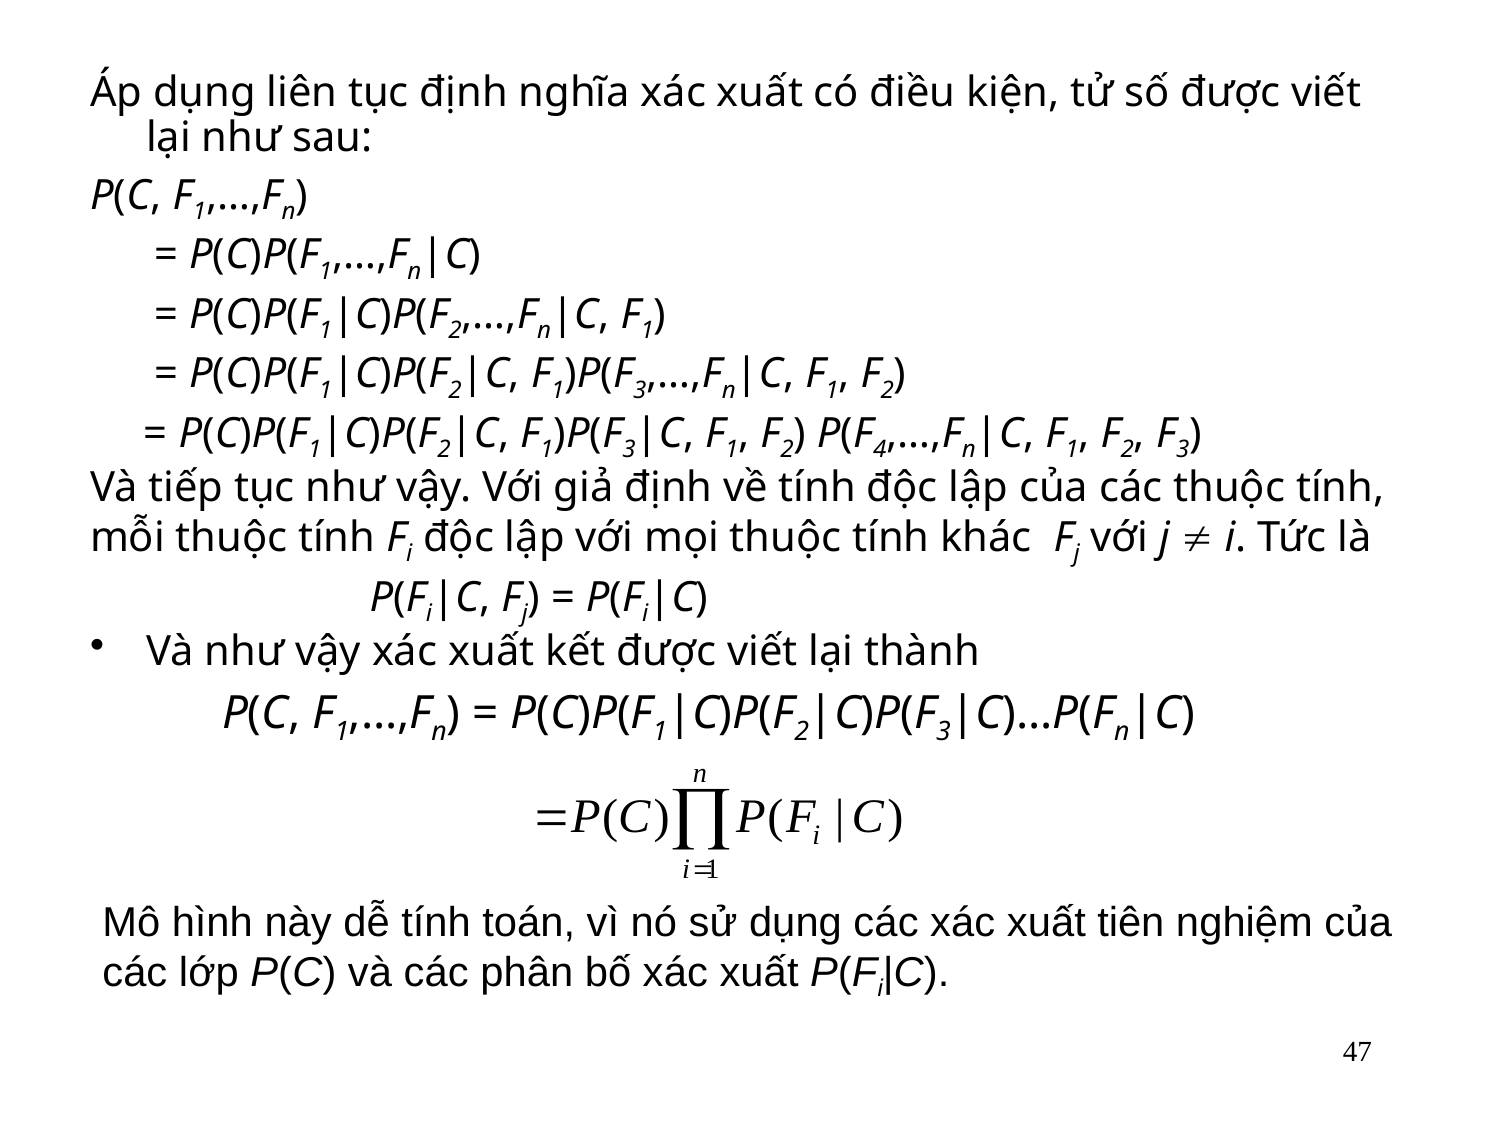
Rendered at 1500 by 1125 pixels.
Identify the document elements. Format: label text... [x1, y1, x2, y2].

list Áp dụng liên tục định nghĩa xác xuất có điều kiện, tử số được viết lại như sau: P(C, F1,…,Fn) = P(C)P(F1,…,Fn|C) = P(C)P(F1|C)P(F2,…,Fn|C, F1) = P(C)P(F1|C)P(F2|C, F1)P(F3,…,Fn|C, F1, F2) = P(C)P(F1|C)P(F2|C, F1)P(F3|C, F1, F2) P(F4,…,Fn|C, F1, F2, F3) Và tiếp tục như vậy. Với giả định về tính độc lập của các thuộc tính, mỗi thuộc tính Fi độc lập với mọi thuộc tính khác Fj với j  i. Tức là P(Fi|C, Fj) = P(Fi|C) Và như vậy xác xuất kết được viết lại thành P(C, F1,…,Fn) = P(C)P(F1|C)P(F2|C)P(F3|C)…P(Fn|C) [75, 528, 1425, 763]
text_box Mô hình này dễ tính toán, vì nó sử dụng các xác xuất tiên nghiệm của các lớp P(C) và các phân bố xác xuất P(Fi|C). [87, 887, 1450, 1010]
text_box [524, 751, 913, 889]
slide_number 47 [1074, 1025, 1388, 1100]
list Áp dụng liên tục định nghĩa xác xuất có điều kiện, tử số được viết lại như sau: P(C, F1,…,Fn) = P(C)P(F1,…,Fn|C) = P(C)P(F1|C)P(F2,…,Fn|C, F1) = P(C)P(F1|C)P(F2|C, F1)P(F3,…,Fn|C, F1, F2) = P(C)P(F1|C)P(F2|C, F1)P(F3|C, F1, F2) P(F4,…,Fn|C, F1, F2, F3) Và tiếp tục như vậy. Với giả định về tính độc lập của các thuộc tính, mỗi thuộc tính Fi độc lập với mọi thuộc tính khác Fj với j  i. Tức là P(Fi|C, Fj) = P(Fi|C) Và như vậy xác xuất kết được viết lại thành P(C, F1,…,Fn) = P(C)P(F1|C)P(F2|C)P(F3|C)…P(Fn|C) [75, 62, 1425, 527]
